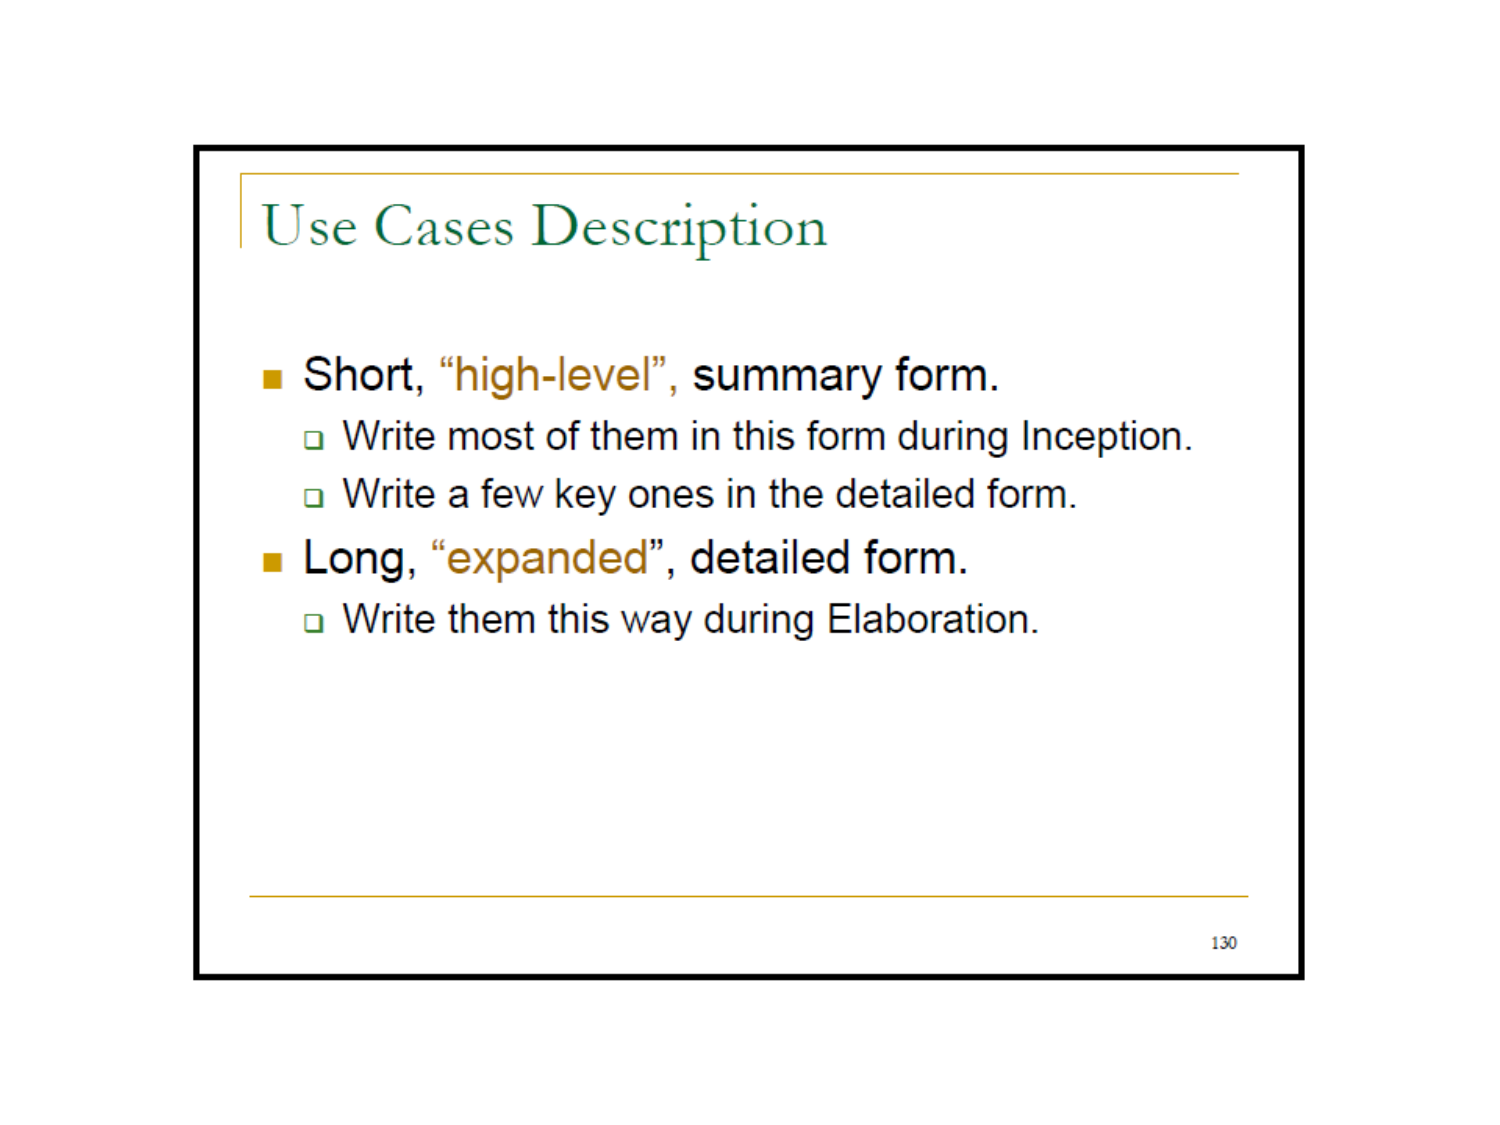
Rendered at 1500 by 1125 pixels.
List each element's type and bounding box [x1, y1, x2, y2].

picture [180, 131, 1319, 994]
